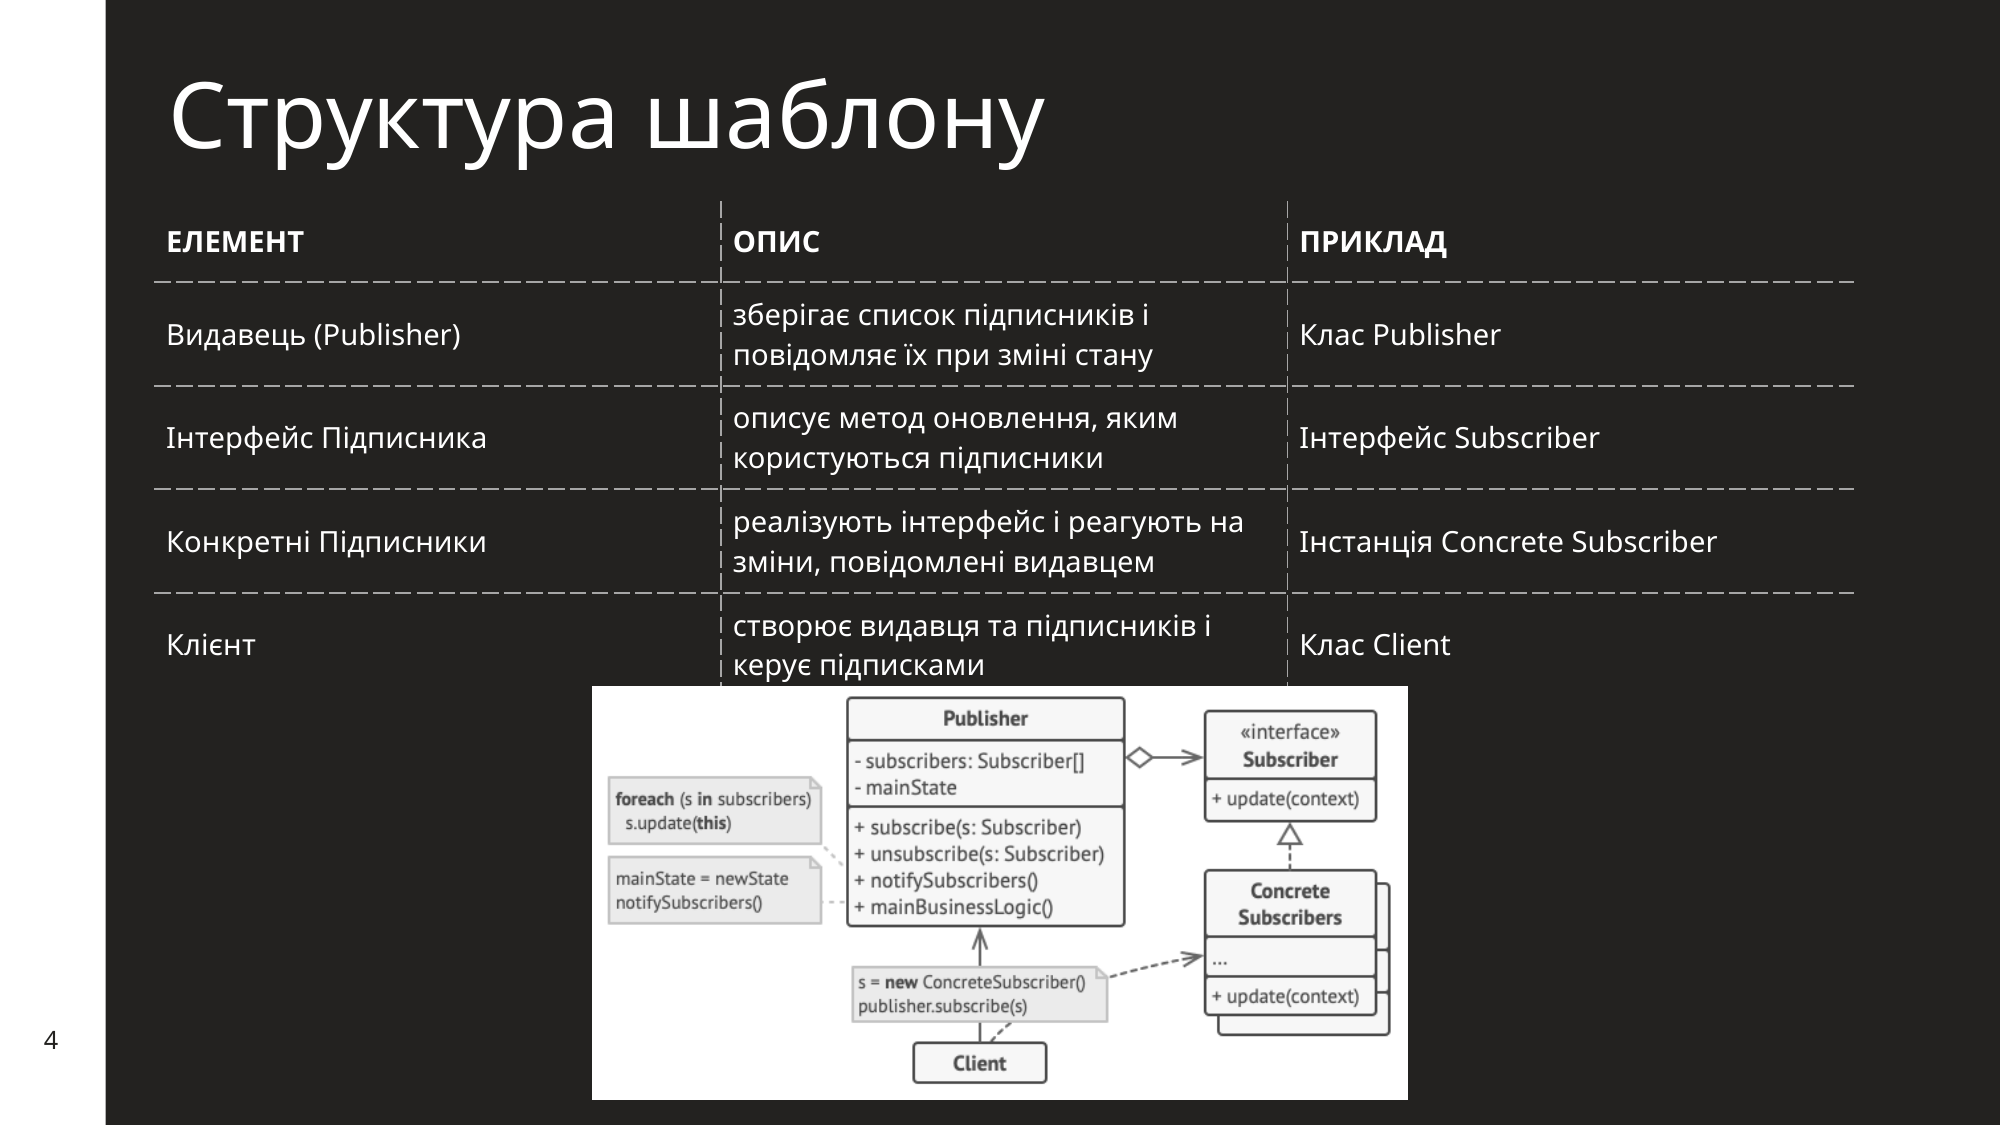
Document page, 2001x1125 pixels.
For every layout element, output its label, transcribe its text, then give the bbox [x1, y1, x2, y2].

table_header ЕЛЕМЕНТ [154, 201, 721, 282]
table_header ОПИС [721, 201, 1287, 282]
slide_number 4 [0, 1012, 103, 1071]
table_cell Клас Client [1287, 593, 1854, 696]
text_box Структура шаблону [154, 49, 1844, 190]
table_cell Видавець (Publisher) [154, 282, 721, 386]
table_cell Інстанція Concrete Subscriber [1287, 489, 1854, 593]
table_cell описує метод оновлення, яким користуються підписники [721, 386, 1287, 489]
table_cell створює видавця та підписників і керує підписками [721, 593, 1287, 686]
table_header ПРИКЛАД [1287, 201, 1854, 282]
table_cell реалізують інтерфейс і реагують на зміни, повідомлені видавцем [721, 489, 1287, 593]
table_cell Клієнт [154, 593, 721, 696]
table_cell Клас Publisher [1287, 282, 1854, 386]
table_cell Інтерфейс Subscriber [1287, 386, 1854, 489]
table_cell зберігає список підписників і повідомляє їх при зміні стану [721, 282, 1287, 386]
table_cell Інтерфейс Підписника [154, 386, 721, 489]
picture [592, 686, 1408, 1100]
table_cell Конкретні Підписники [154, 489, 721, 593]
